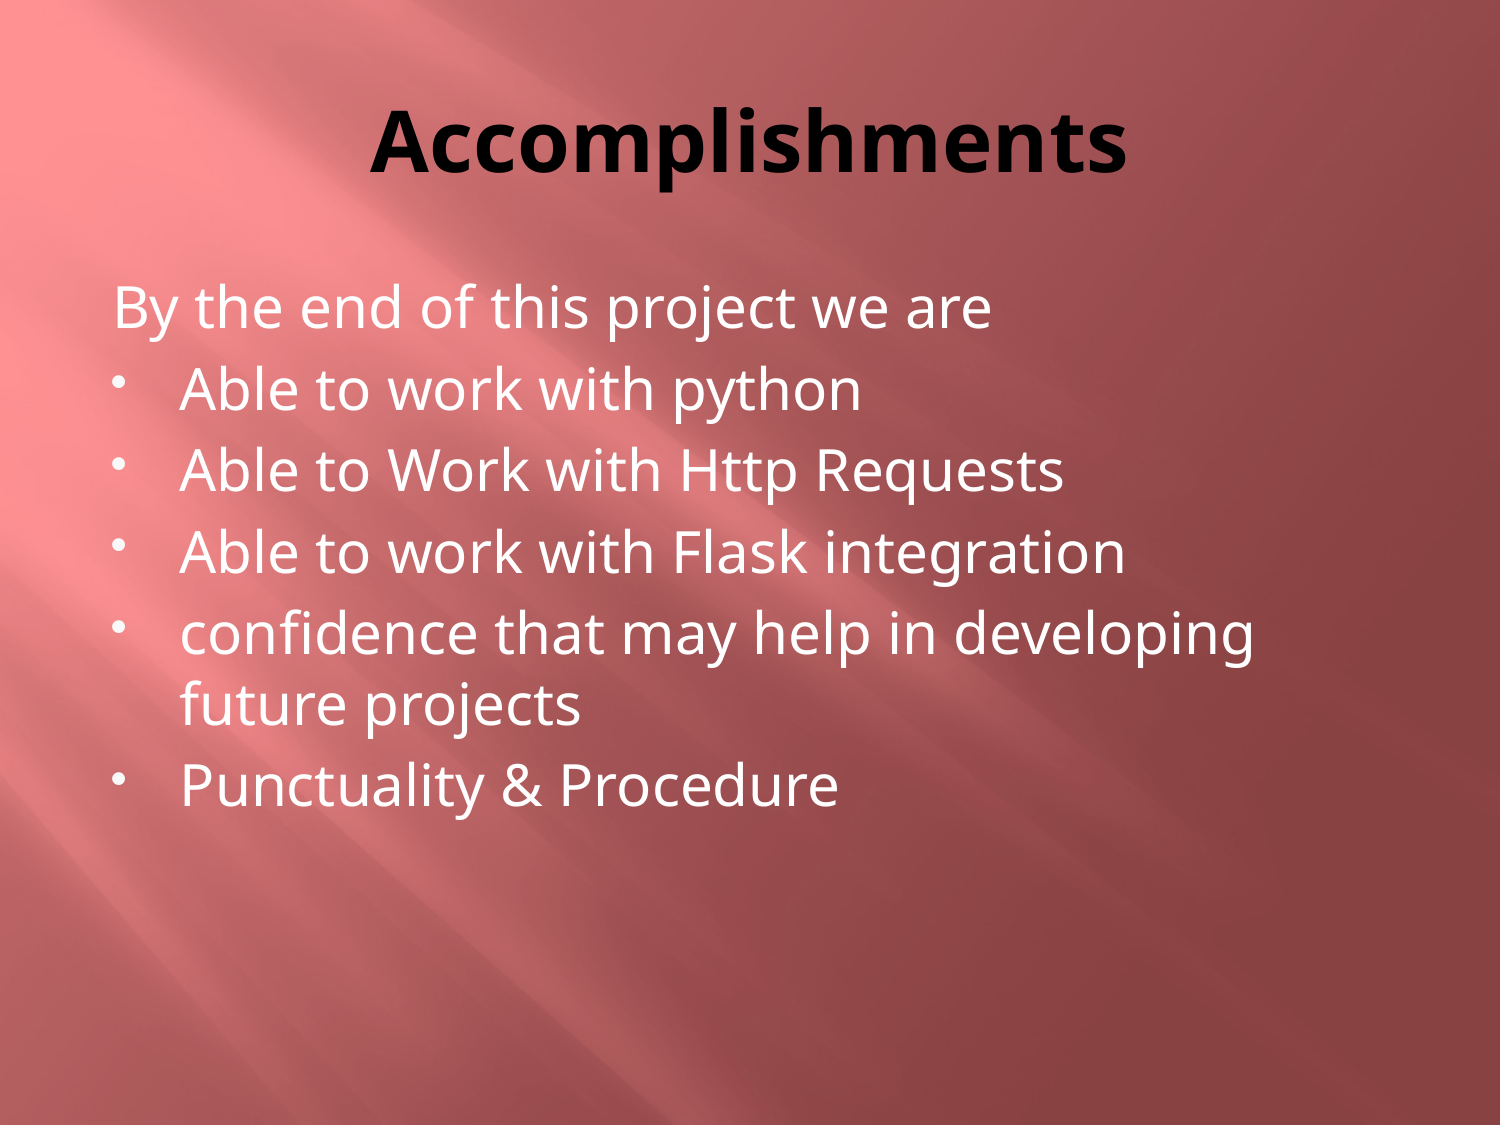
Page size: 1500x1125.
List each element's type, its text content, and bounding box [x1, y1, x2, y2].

list By the end of this project we are Able to work with python Able to Work with Http Requests Able to work with Flask integration confidence that may help in developing future projects Punctuality & Procedure [75, 262, 1425, 1035]
title Accomplishments [75, 45, 1425, 233]
